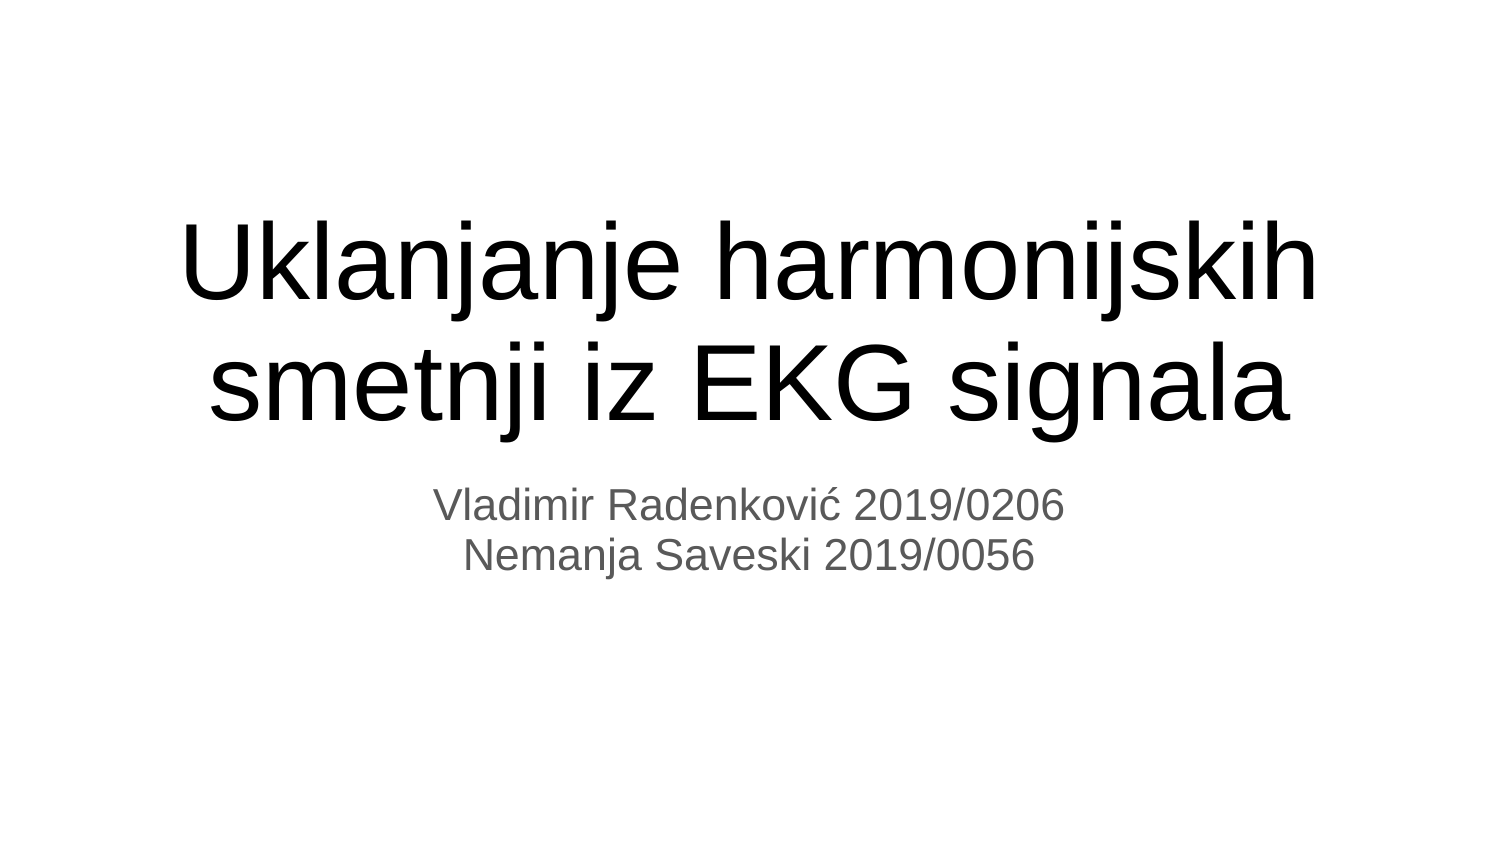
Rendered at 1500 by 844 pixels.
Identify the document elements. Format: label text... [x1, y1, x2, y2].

title Uklanjanje harmonijskih smetnji iz EKG signala [51, 122, 1449, 459]
subtitle Vladimir Radenković 2019/0206 Nemanja Saveski 2019/0056 [51, 464, 1449, 595]
